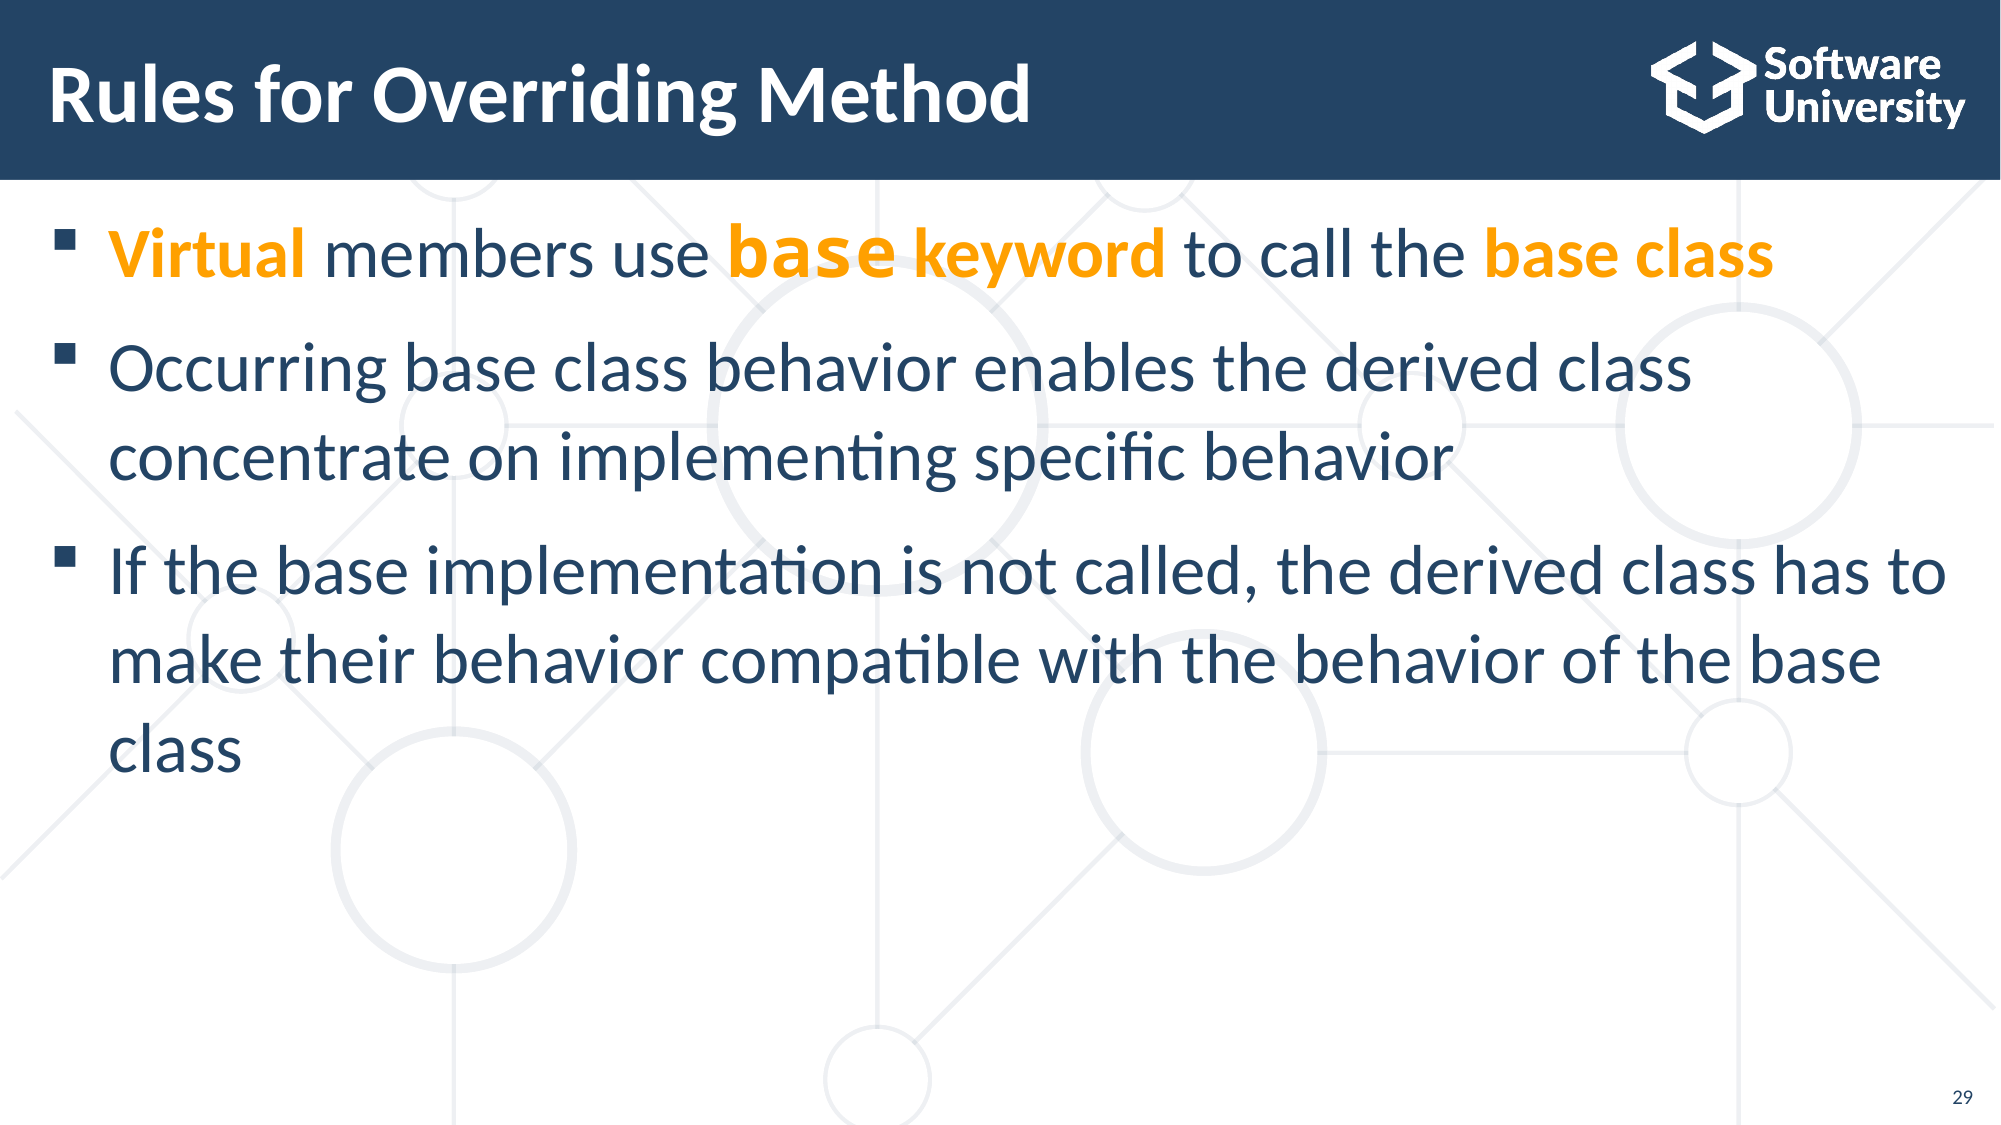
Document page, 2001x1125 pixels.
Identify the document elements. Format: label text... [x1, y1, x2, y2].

title Rules for Overriding Method [31, 16, 1625, 162]
list Virtual members use base keyword to call the base class Occurring base class behavior enables the derived class concentrate on implementing specific behavior If the base implementation is not called, the derived class has to make their behavior compatible with the behavior of the base class [31, 196, 1970, 1104]
slide_number 29 [1927, 1067, 1989, 1117]
picture [1651, 41, 1966, 134]
